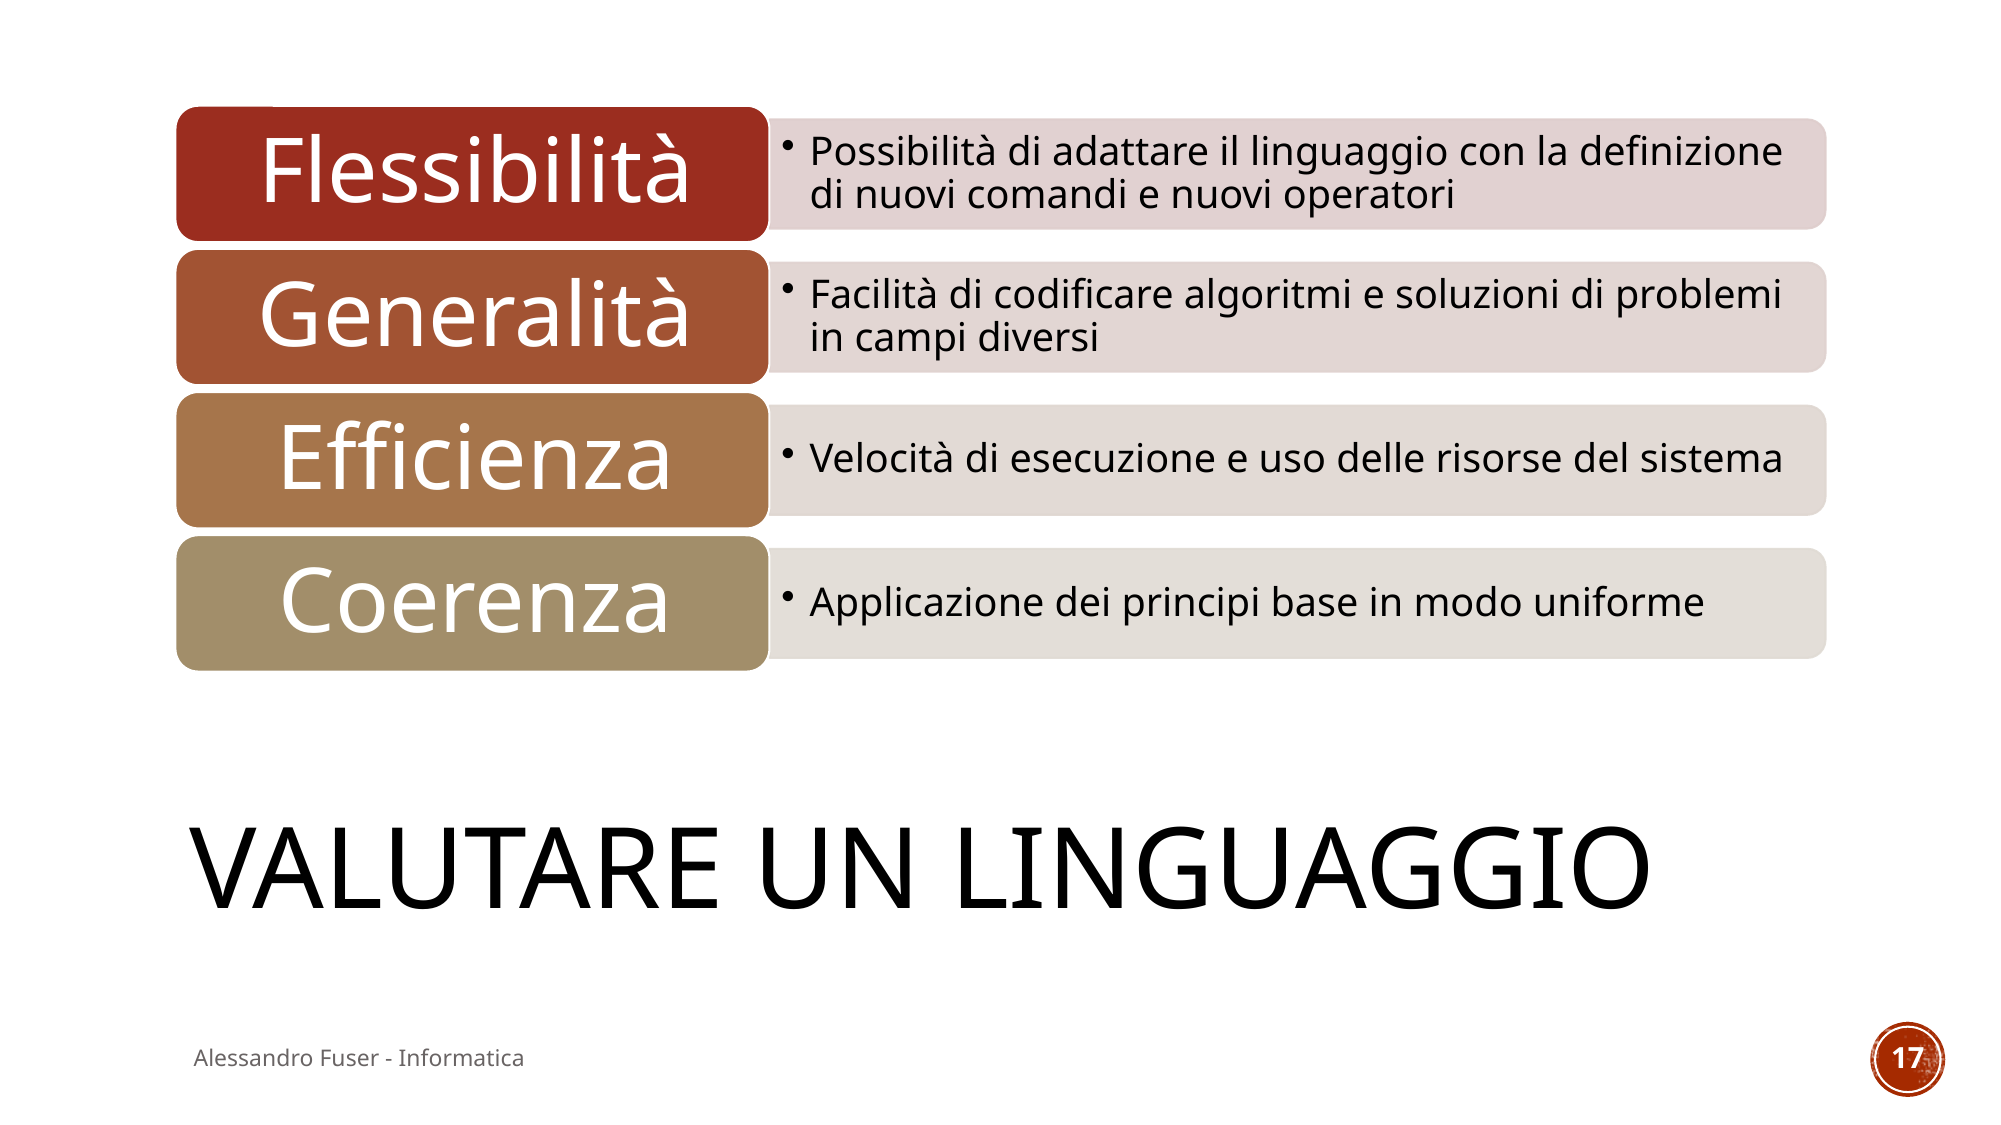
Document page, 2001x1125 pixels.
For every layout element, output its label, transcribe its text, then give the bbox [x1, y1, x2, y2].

slide_number 17 [1855, 1028, 1961, 1089]
title Valutare un linguaggio [174, 740, 1825, 1005]
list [176, 106, 1824, 671]
footer Alessandro Fuser - Informatica [178, 1028, 1217, 1089]
